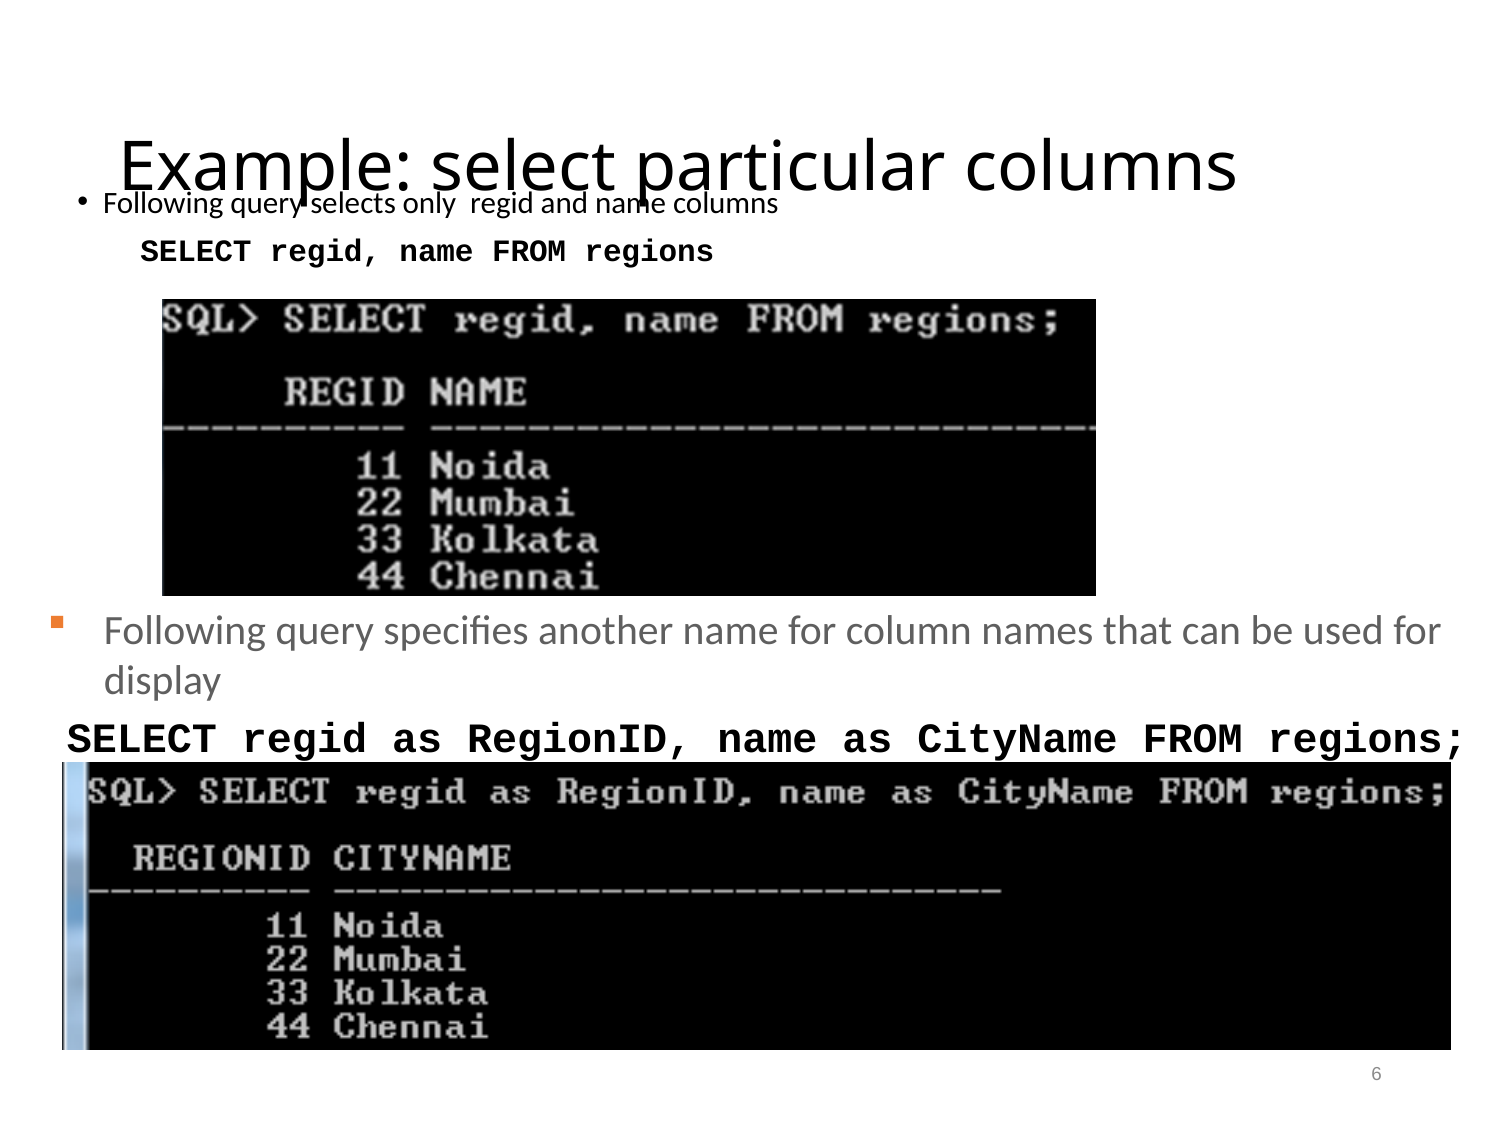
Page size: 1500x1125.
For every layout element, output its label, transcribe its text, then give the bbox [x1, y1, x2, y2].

title Example: select particular columns [103, 59, 1397, 174]
picture [162, 299, 1096, 596]
text_box Following query specifies another name for column names that can be used for display SELECT regid as RegionID, name as CityName FROM regions; [32, 595, 1496, 896]
list Following query selects only regid and name columns SELECT regid, name FROM regions [62, 174, 1413, 325]
picture [62, 762, 1451, 1050]
slide_number 6 [1059, 1050, 1397, 1103]
